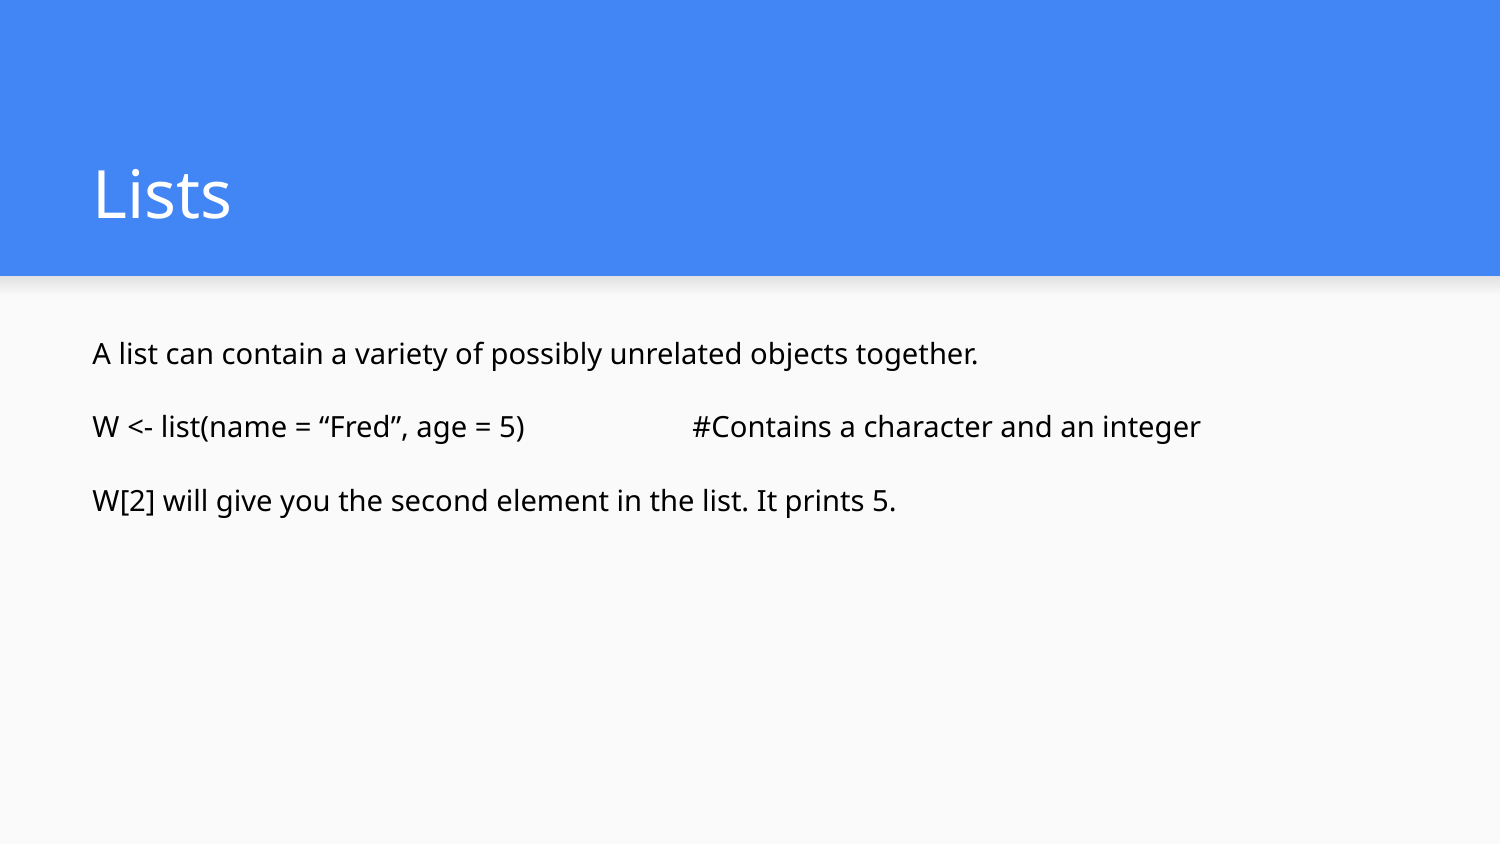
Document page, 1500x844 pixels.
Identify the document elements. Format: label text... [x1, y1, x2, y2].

title Lists [77, 121, 1427, 248]
list A list can contain a variety of possibly unrelated objects together. W <- list(name = “Fred”, age = 5) #Contains a character and an integer W[2] will give you the second element in the list. It prints 5. [77, 314, 1427, 760]
